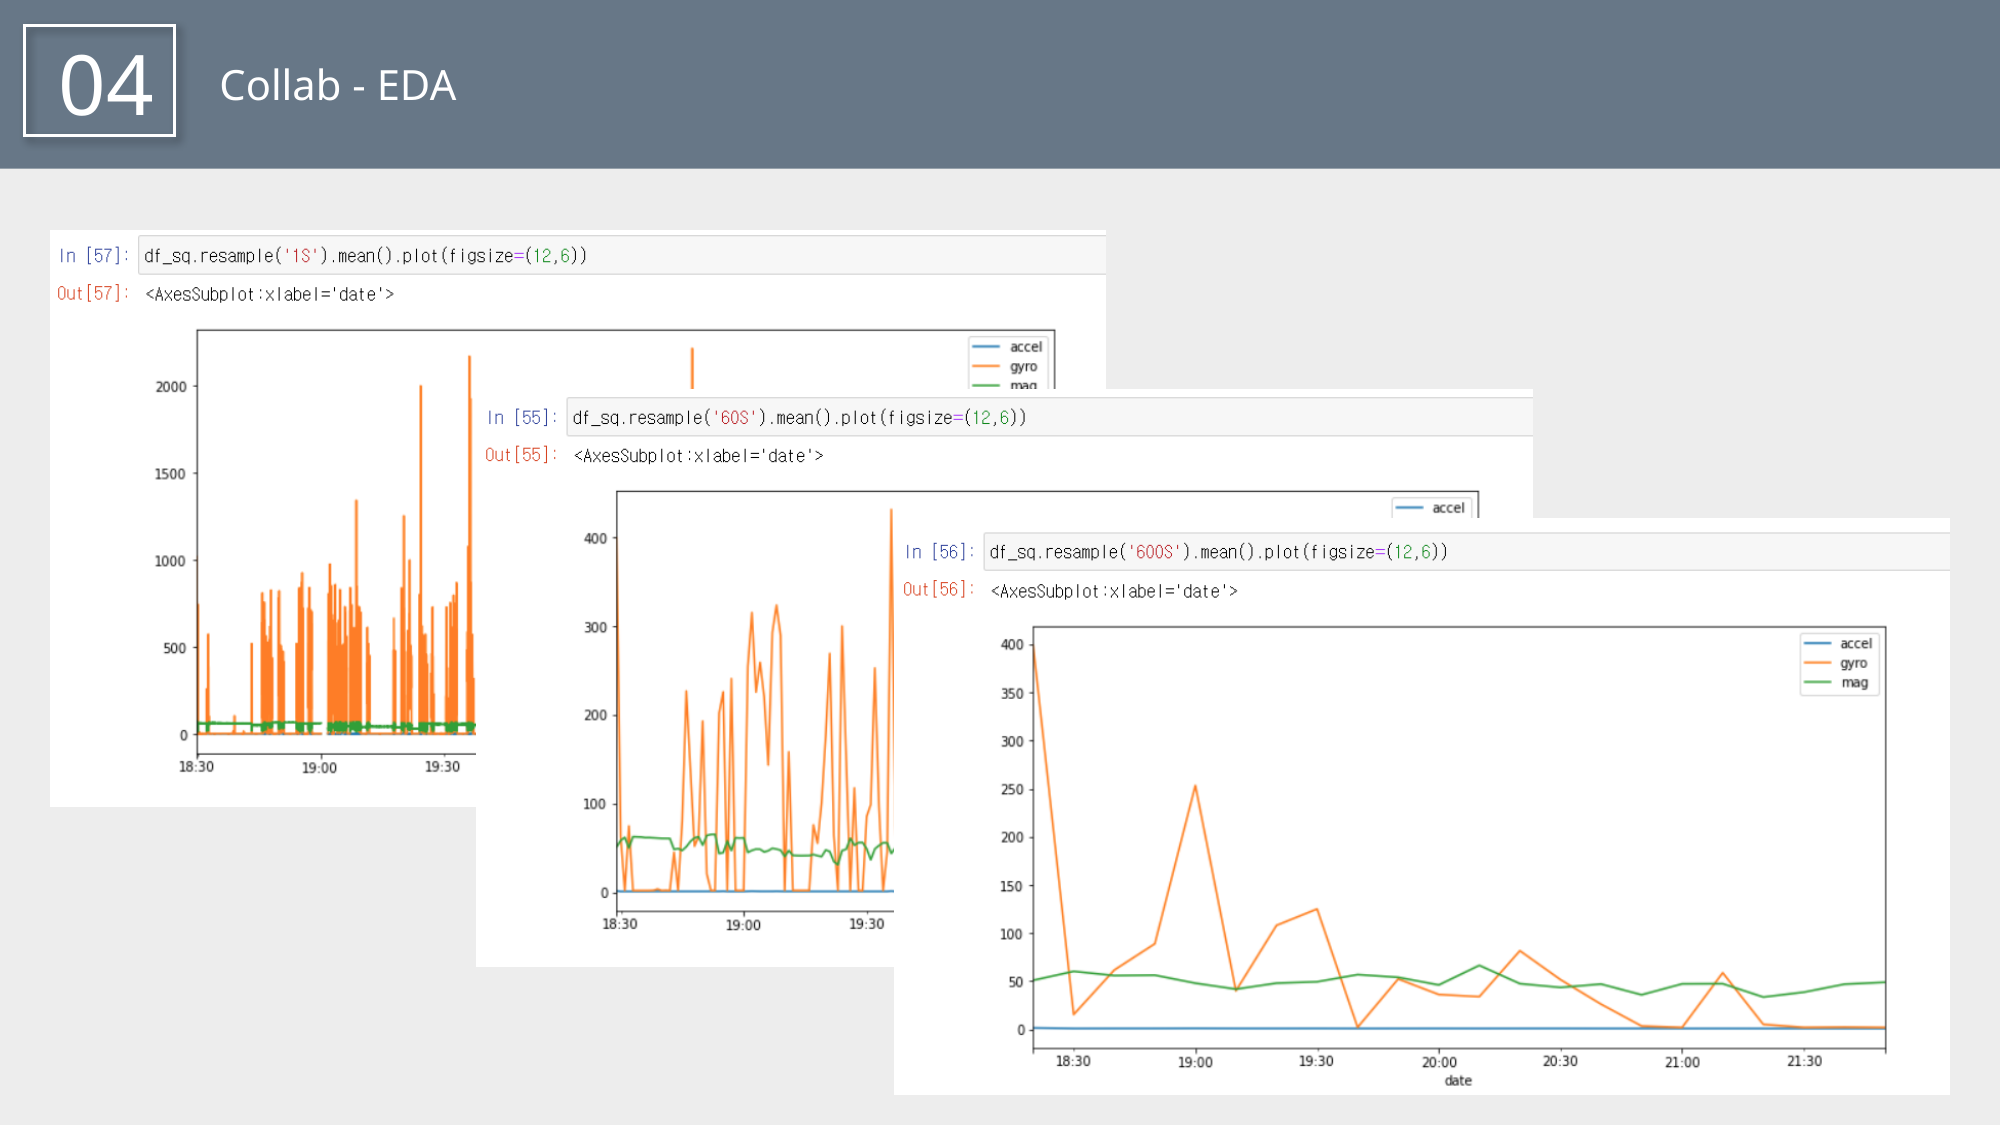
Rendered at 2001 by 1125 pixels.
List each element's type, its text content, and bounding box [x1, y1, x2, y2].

picture [50, 230, 1950, 1095]
text_box [23, 24, 176, 137]
text_box [0, 0, 2000, 170]
text_box Collab - EDA [204, 51, 472, 117]
text_box 04 [43, 25, 169, 140]
